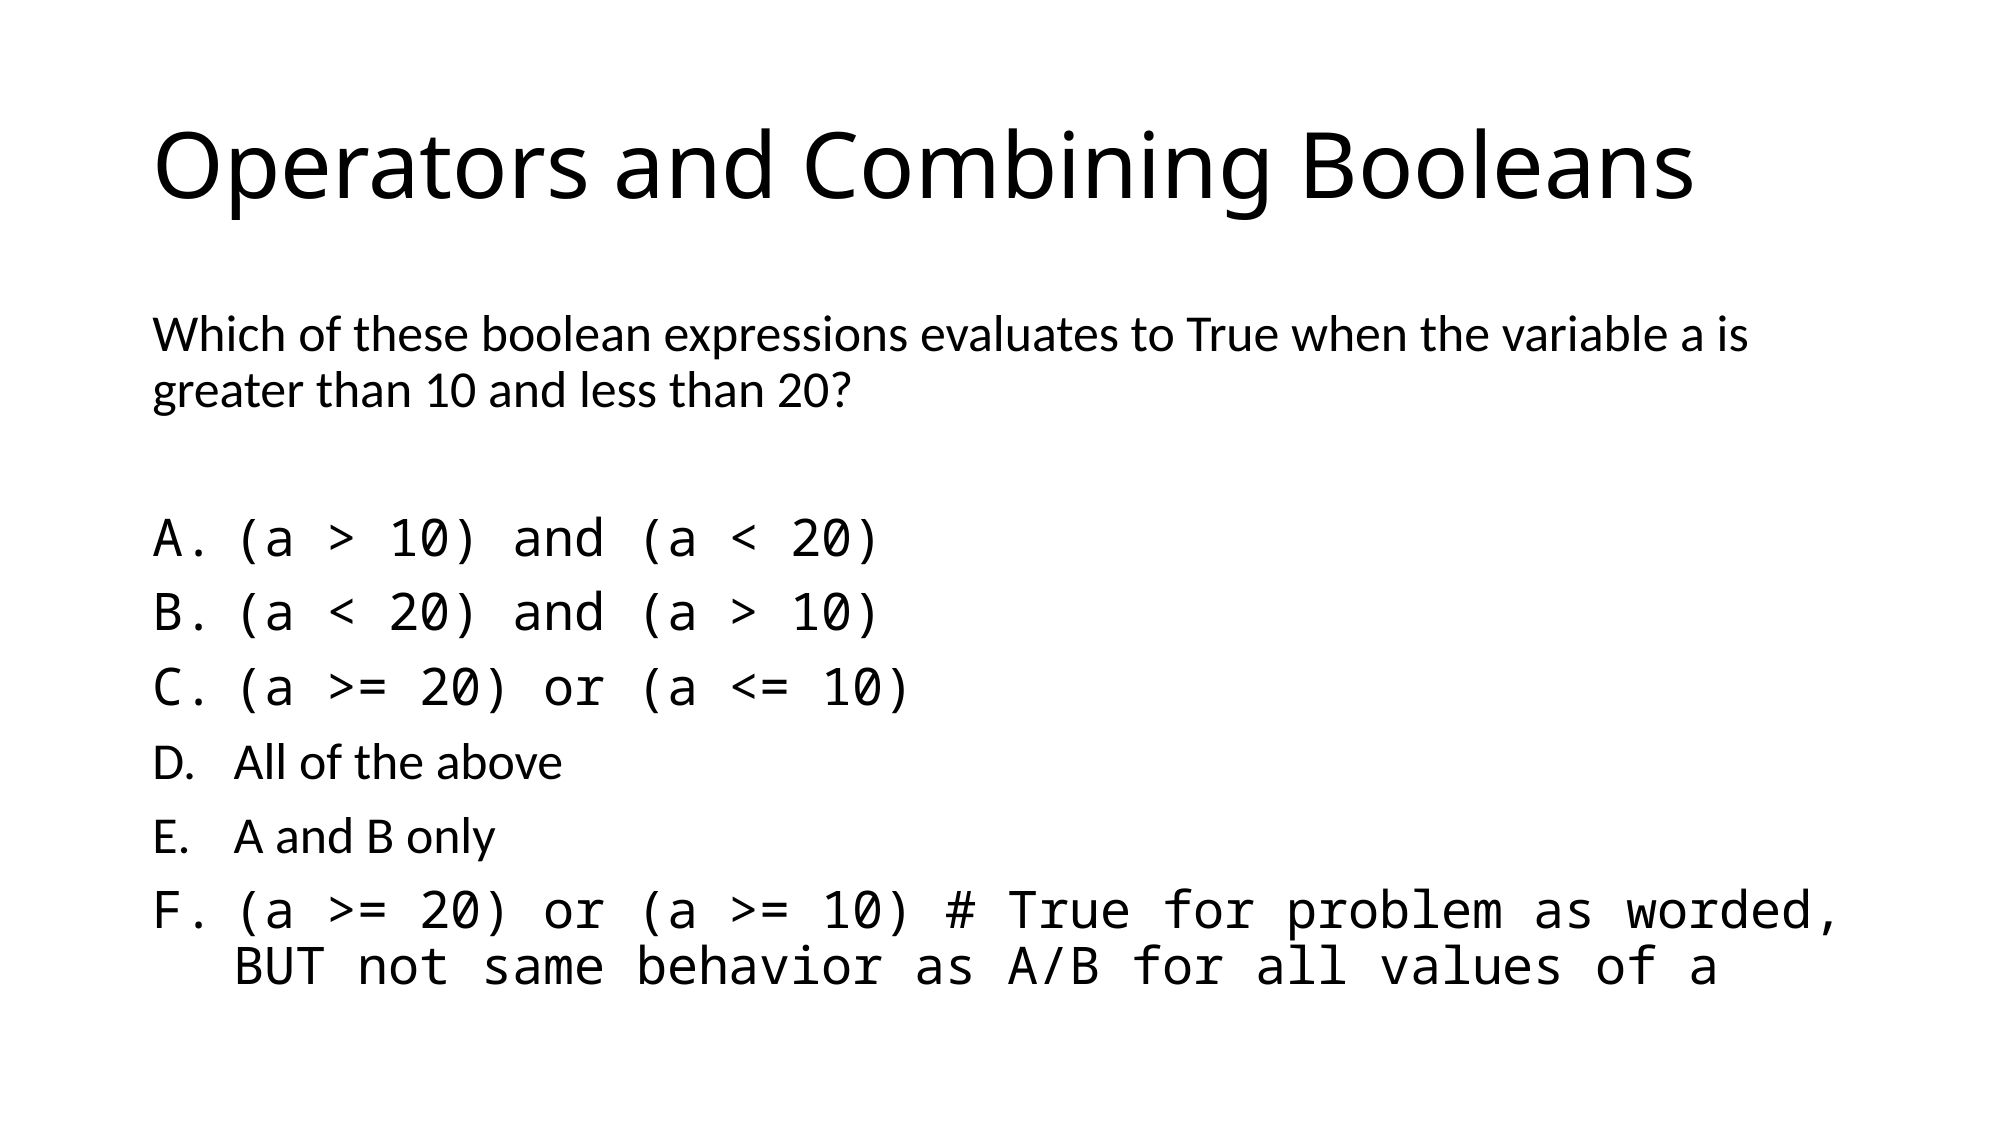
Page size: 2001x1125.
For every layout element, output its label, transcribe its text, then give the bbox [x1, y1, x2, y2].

title Operators and Combining Booleans [137, 59, 1863, 278]
list Which of these boolean expressions evaluates to True when the variable a is greater than 10 and less than 20? (a > 10) and (a < 20) (a < 20) and (a > 10) (a >= 20) or (a <= 10) All of the above A and B only (a >= 20) or (a >= 10) # True for problem as worded, BUT not same behavior as A/B for all values of a [137, 299, 1863, 1014]
